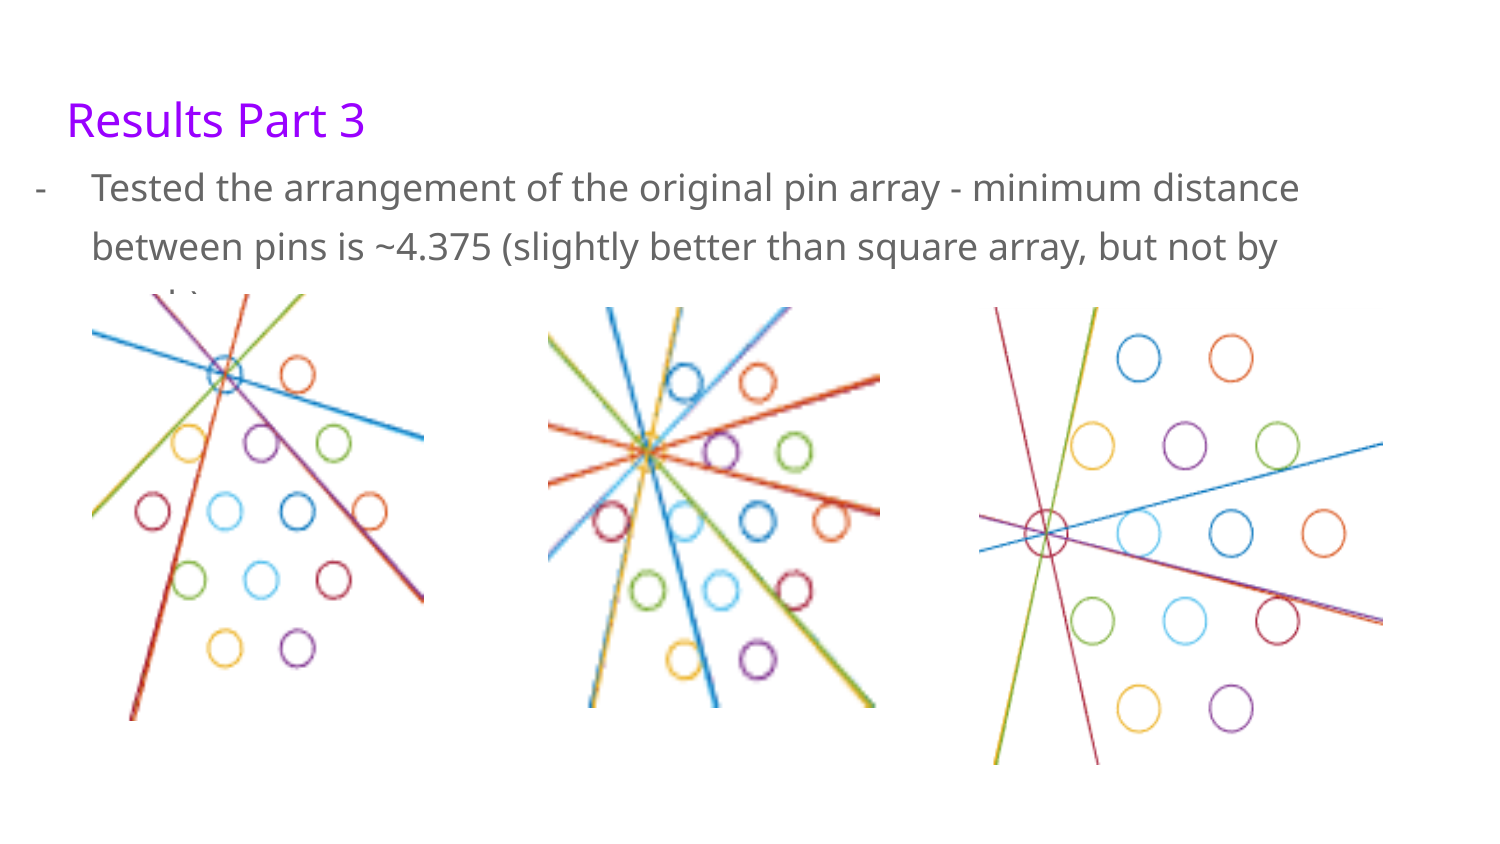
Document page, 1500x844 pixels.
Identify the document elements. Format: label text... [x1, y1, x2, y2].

title Results Part 3 [51, 72, 1449, 167]
picture [91, 294, 424, 721]
list Tested the arrangement of the original pin array - minimum distance between pins is ~4.375 (slightly better than square array, but not by much) [1, 139, 1399, 700]
picture [979, 307, 1384, 766]
picture [548, 307, 880, 708]
